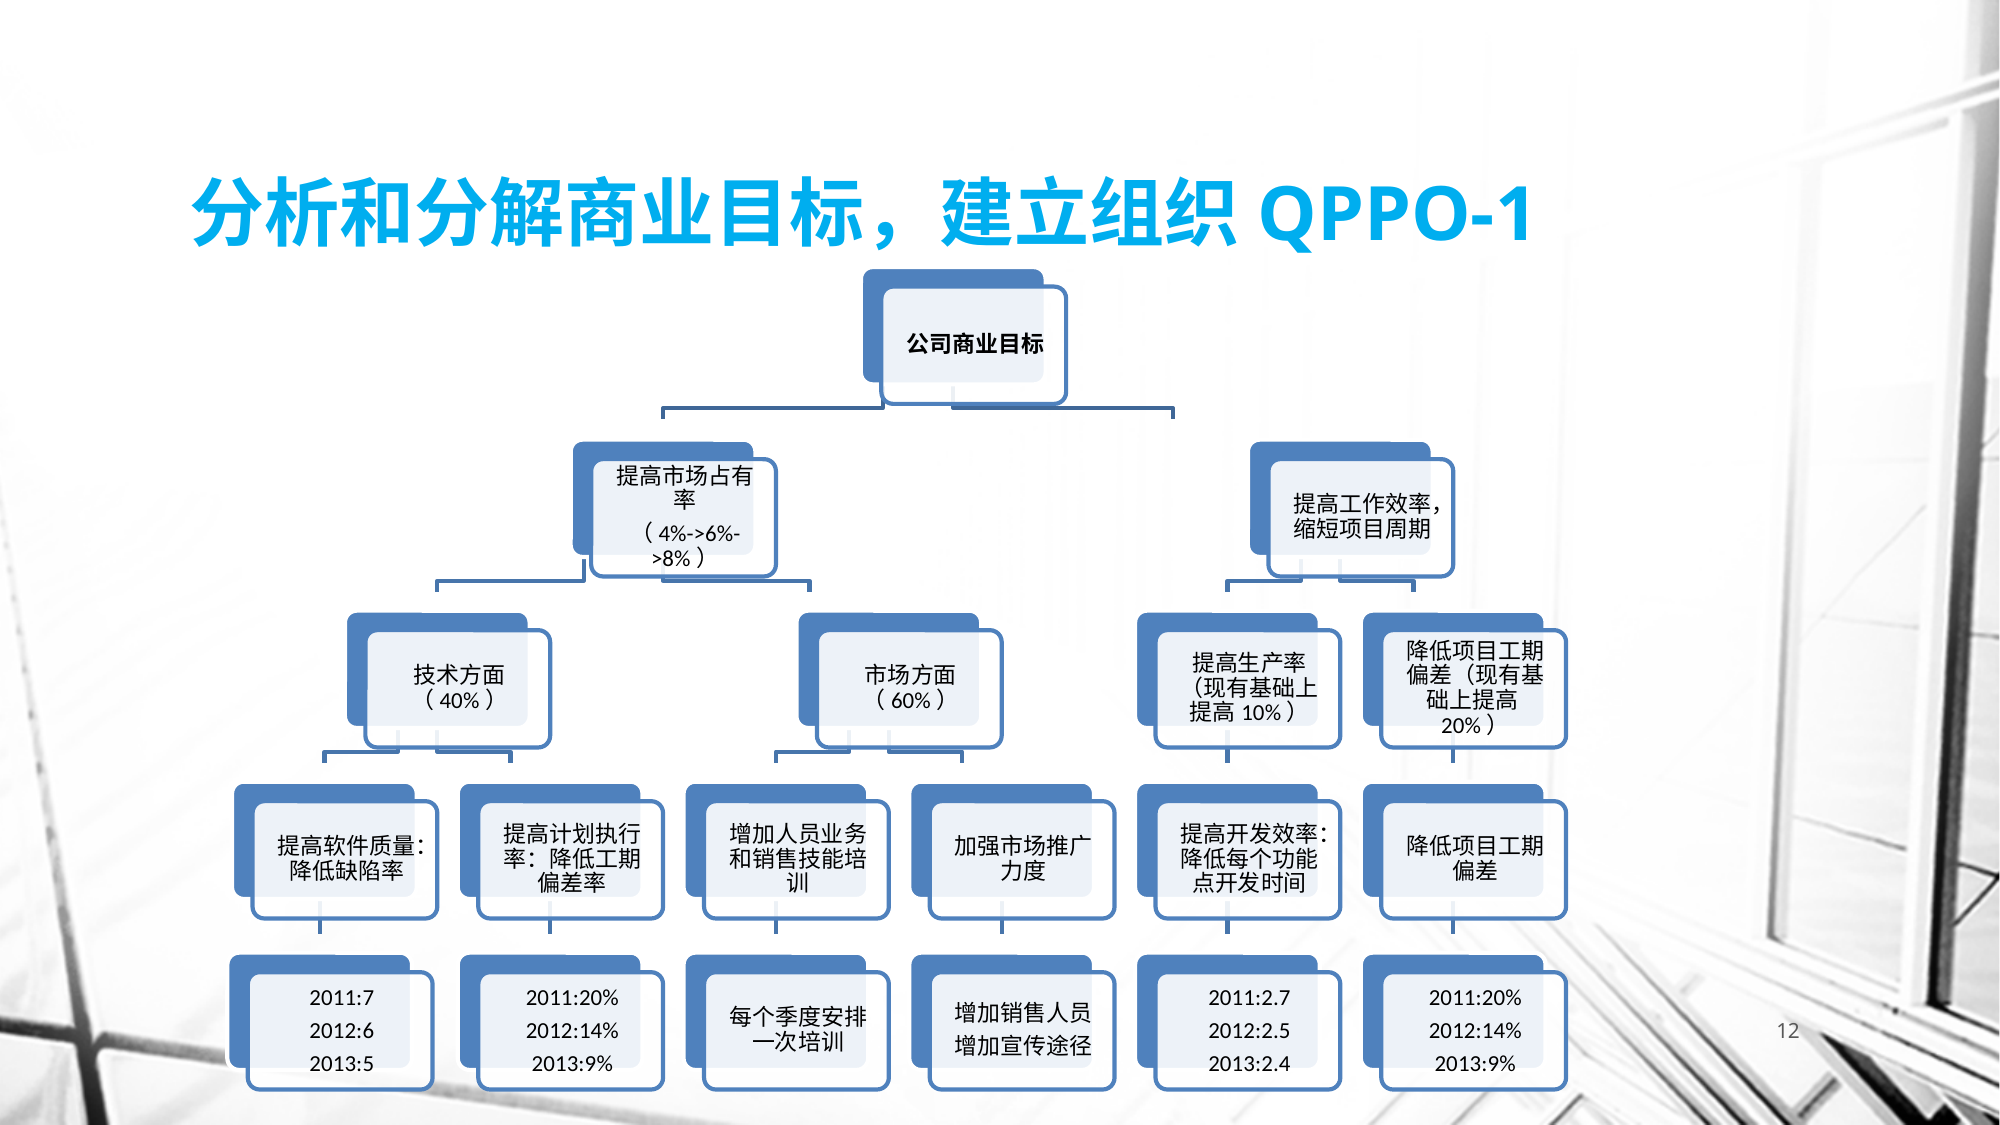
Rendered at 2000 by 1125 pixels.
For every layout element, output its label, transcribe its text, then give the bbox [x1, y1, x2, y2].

slide_number 12 [1614, 1009, 1815, 1055]
title 分析和分解商业目标，建立组织QPPO-1 [174, 87, 1815, 263]
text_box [231, 196, 1567, 1125]
picture [0, 0, 2000, 1125]
